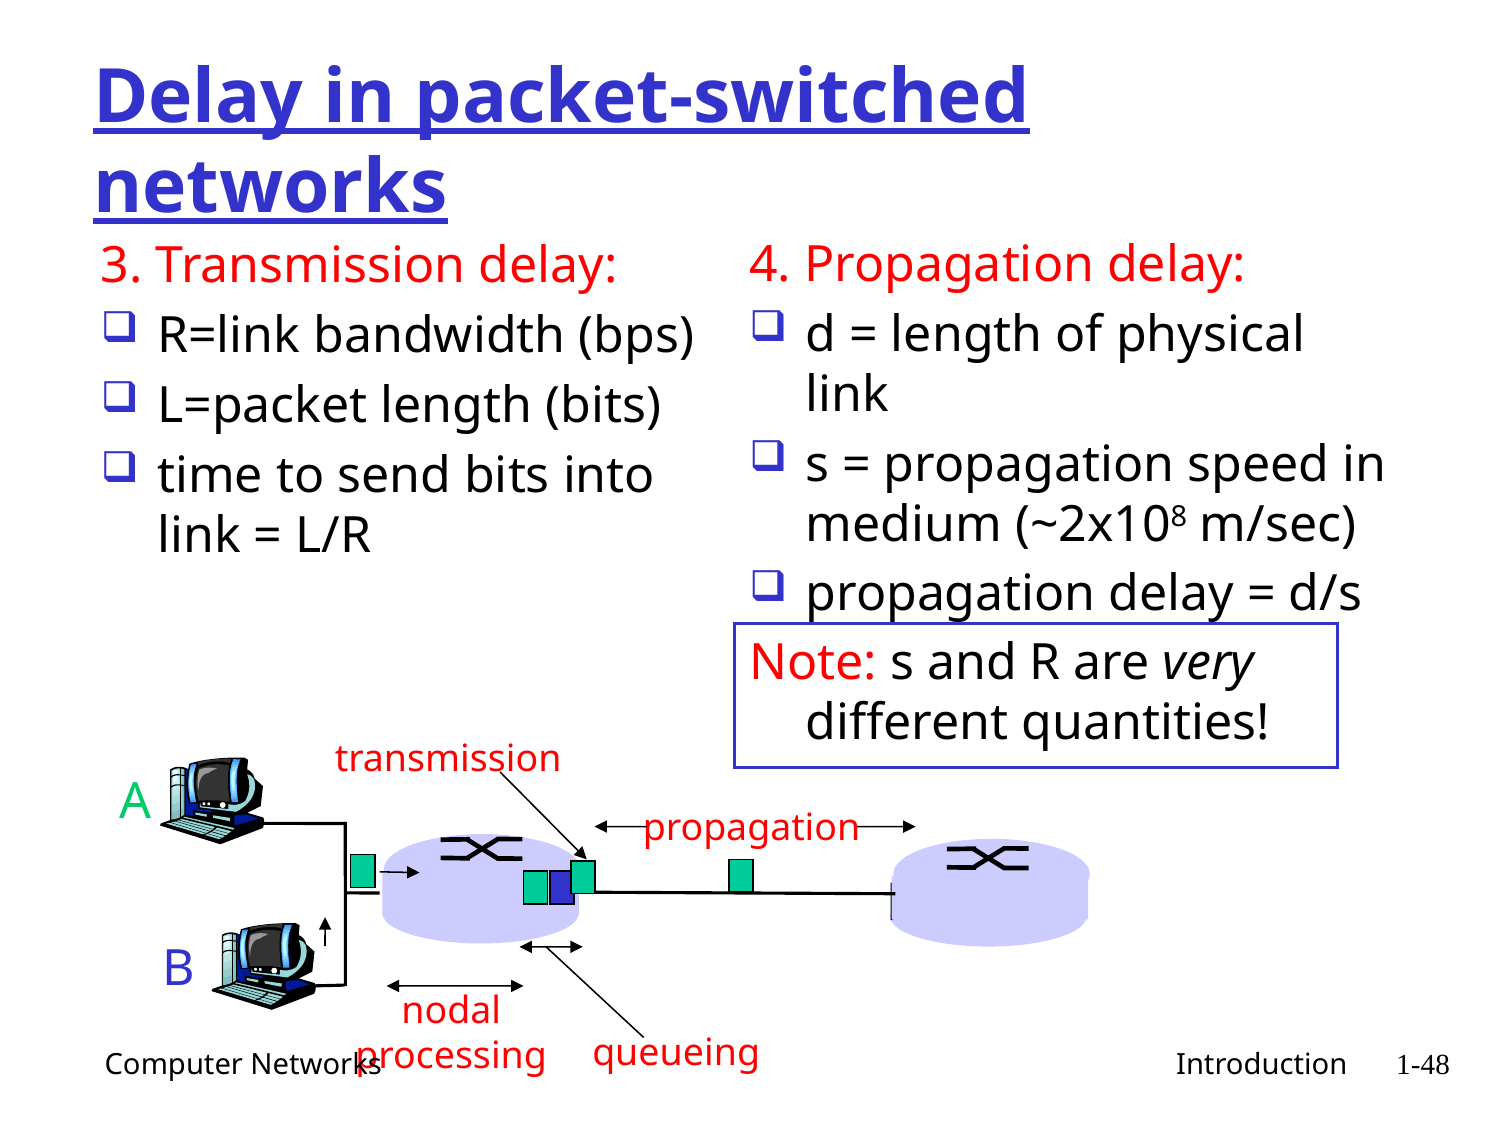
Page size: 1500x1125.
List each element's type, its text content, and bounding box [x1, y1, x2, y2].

text_box [734, 623, 1338, 768]
title Delay in packet-switched networks [77, 43, 1354, 232]
list 3. Transmission delay: R=link bandwidth (bps) L=packet length (bits) time to send bits into link = L/R [85, 224, 712, 637]
footer Introduction [887, 1037, 1362, 1113]
slide_number 1-48 [1362, 1037, 1466, 1113]
slide_number Computer Networks [89, 1037, 425, 1113]
text_box Note: s and R are very different quantities! [734, 621, 1358, 761]
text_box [101, 726, 1091, 1085]
list 4. Propagation delay: d = length of physical link s = propagation speed in medium (~2x108 m/sec) propagation delay = d/s [734, 223, 1416, 702]
